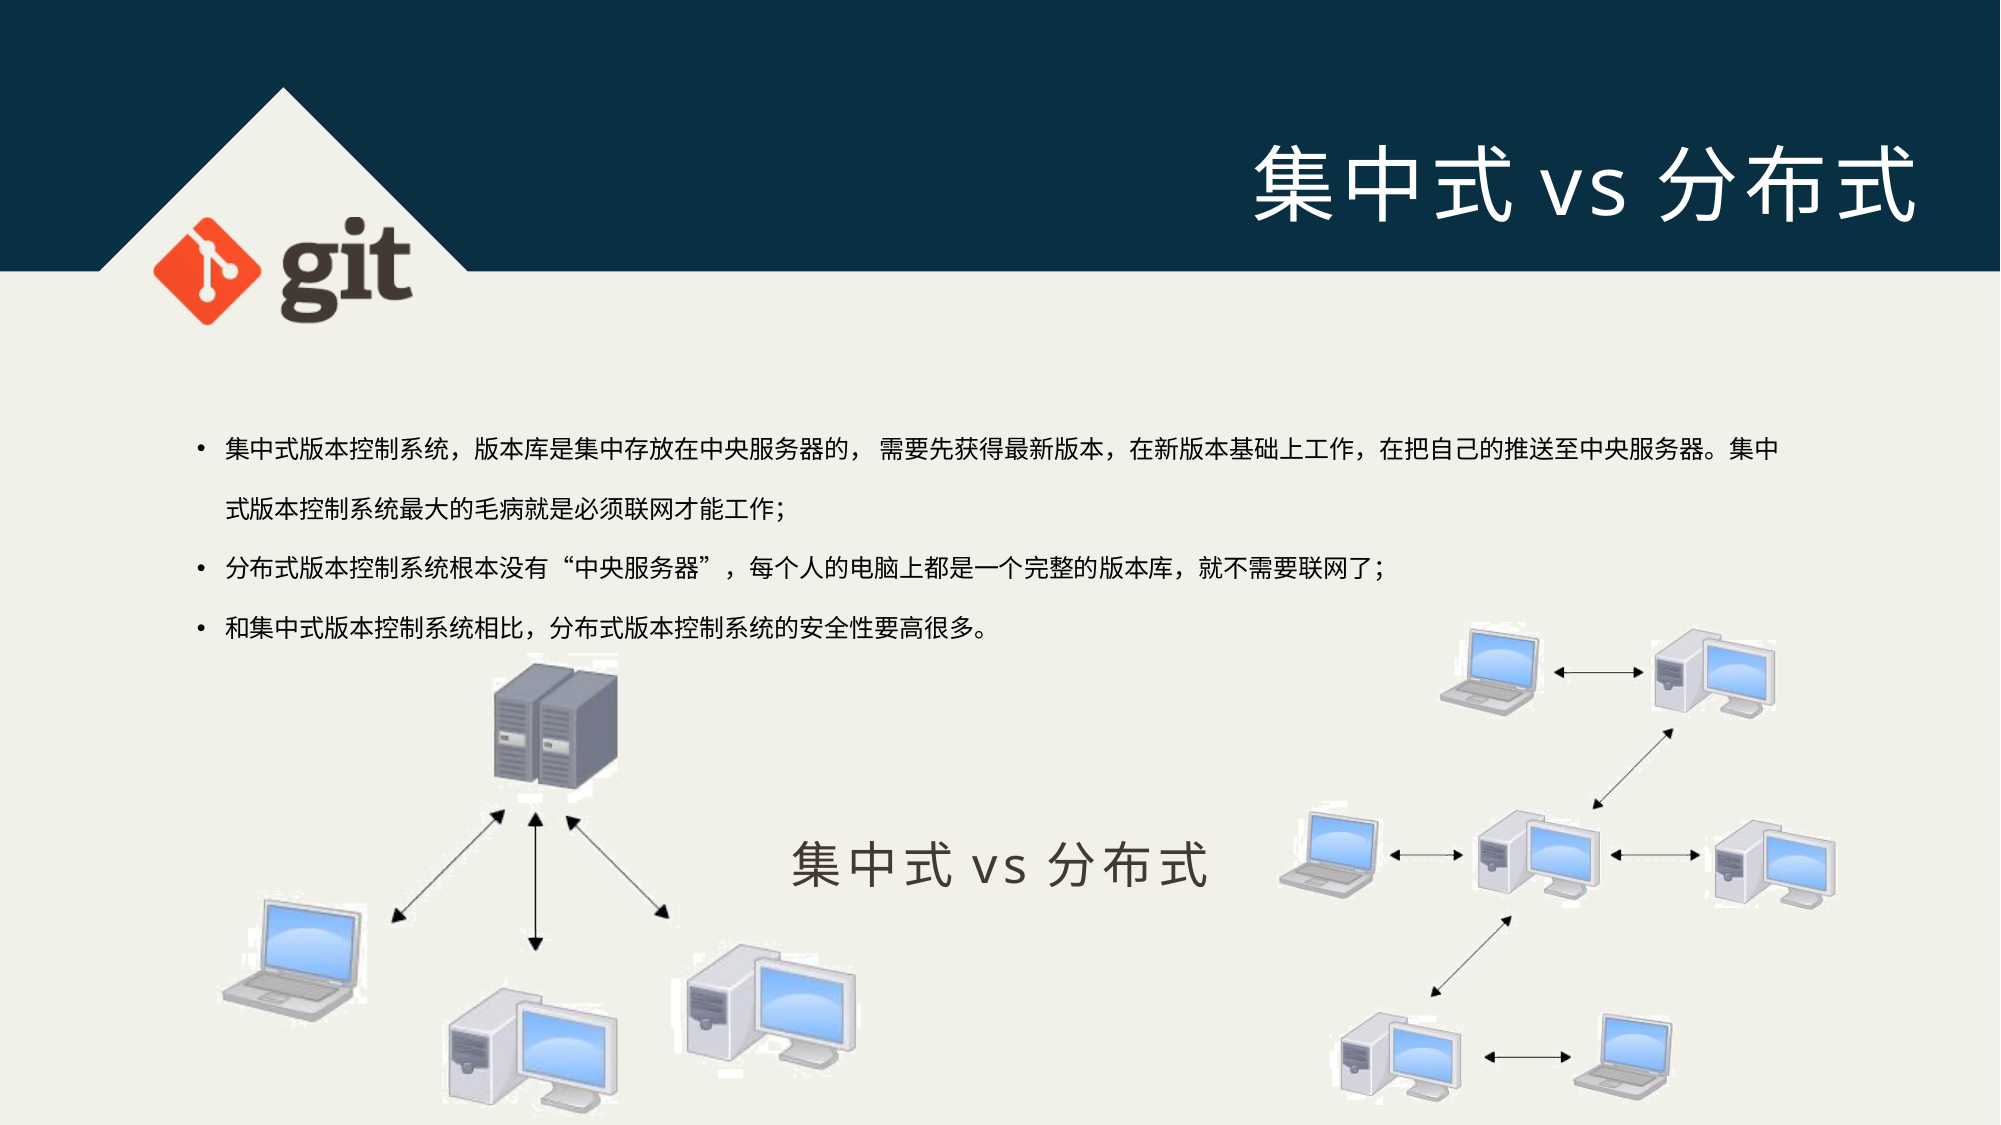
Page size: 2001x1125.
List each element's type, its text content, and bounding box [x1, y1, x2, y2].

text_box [0, 0, 2000, 402]
text_box 集中式版本控制系统，版本库是集中存放在中央服务器的， 需要先获得最新版本，在新版本基础上工作，在把自己的推送至中央服务器。集中式版本控制系统最大的毛病就是必须联网才能工作； 分布式版本控制系统根本没有“中央服务器”，每个人的电脑上都是一个完整的版本库，就不需要联网了； 和集中式版本控制系统相比，分布式版本控制系统的安全性要高很多。 [181, 402, 1819, 651]
text_box 集中式vs分布式 [861, 826, 1224, 902]
picture [1276, 622, 1839, 1107]
picture [217, 653, 861, 1118]
